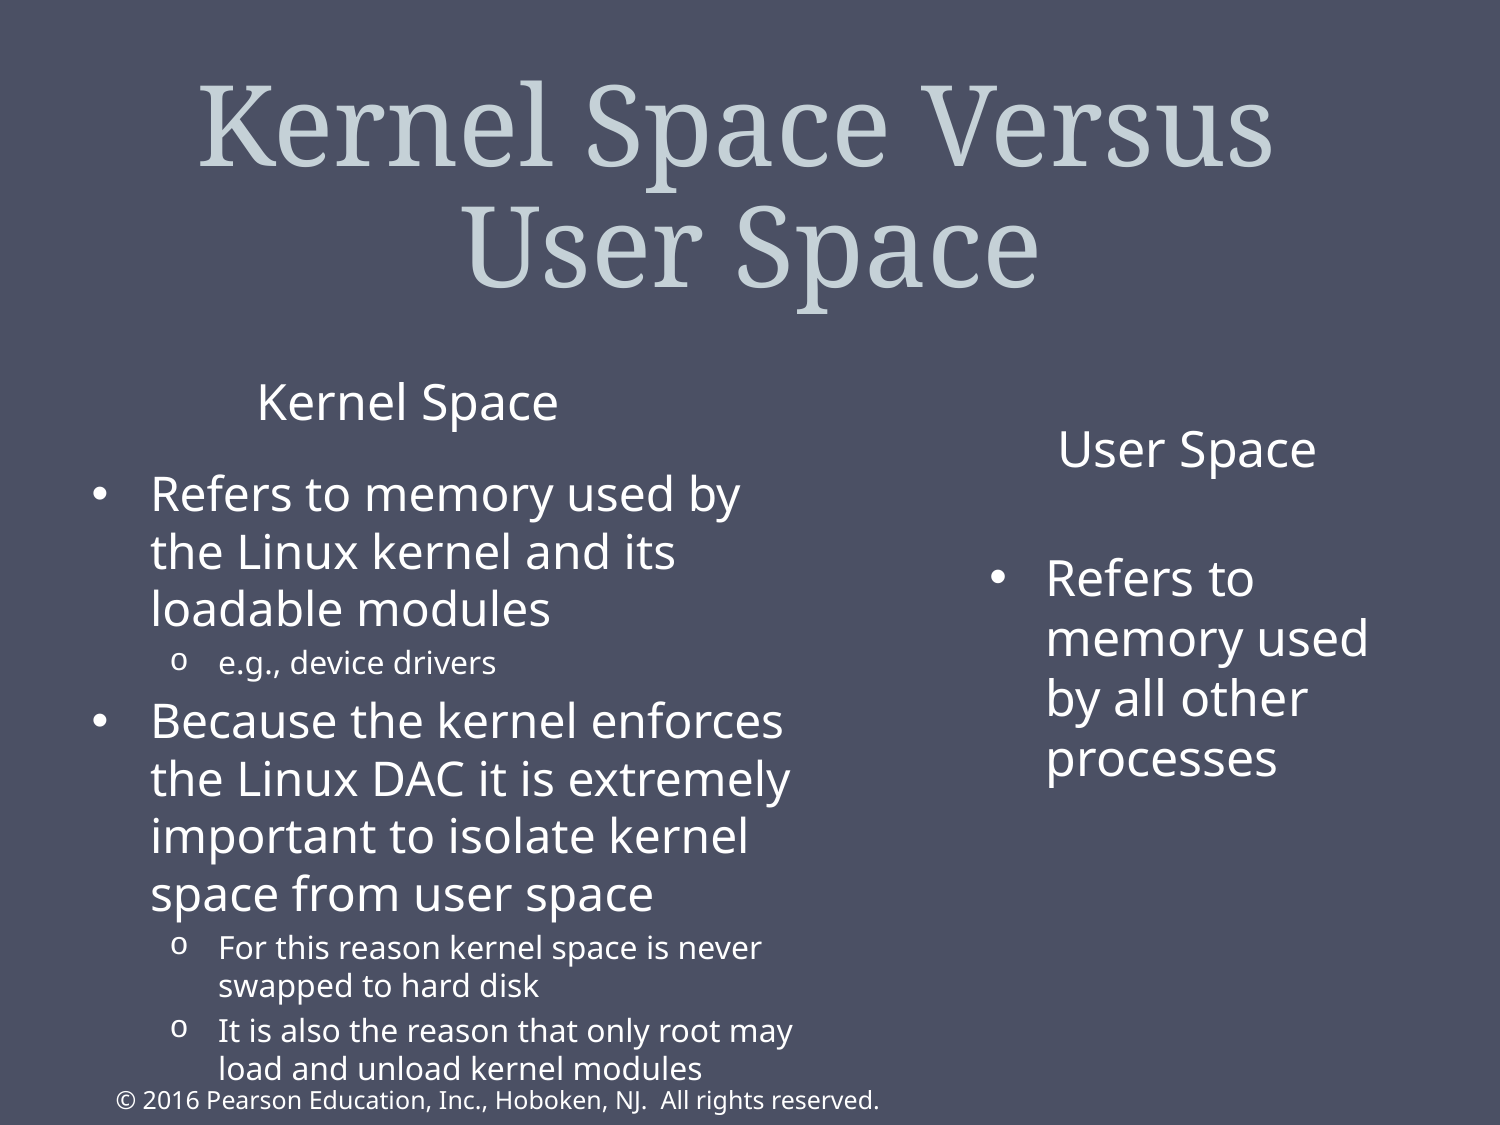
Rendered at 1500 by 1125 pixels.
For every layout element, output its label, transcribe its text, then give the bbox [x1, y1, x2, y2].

list Refers to memory used by the Linux kernel and its loadable modules e.g., device drivers Because the kernel enforces the Linux DAC it is extremely important to isolate kernel space from user space For this reason kernel space is never swapped to hard disk It is also the reason that only root may load and unload kernel modules [76, 456, 821, 1106]
footer © 2016 Pearson Education, Inc., Hoboken, NJ. All rights reserved. [108, 1069, 1388, 1125]
title Kernel Space Versus User Space [76, 54, 1427, 318]
list Kernel Space [76, 338, 740, 439]
list User Space [856, 385, 1500, 486]
list Refers to memory used by all other processes [974, 538, 1400, 1125]
